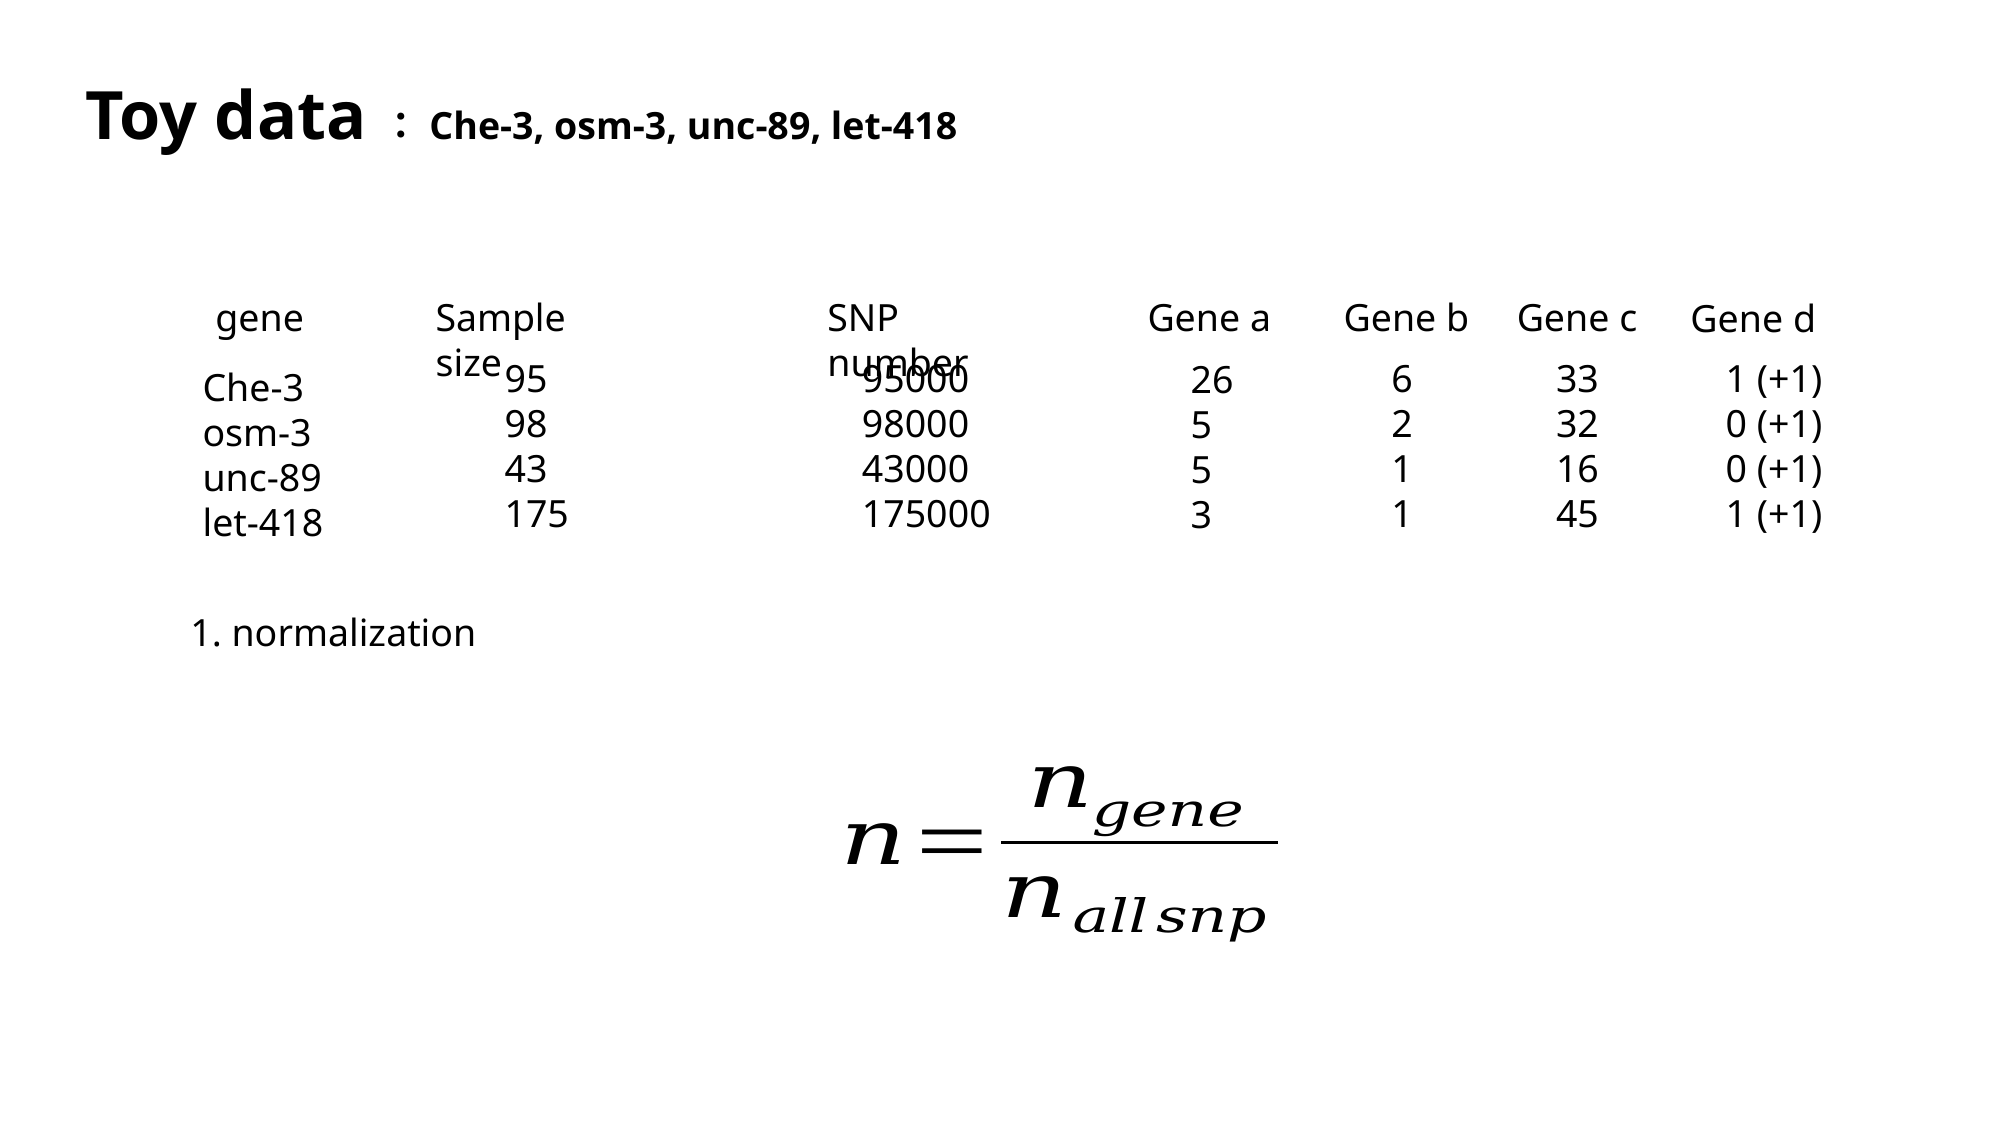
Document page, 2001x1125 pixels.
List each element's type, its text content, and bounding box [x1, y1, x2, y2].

text_box 1. normalization [175, 601, 492, 662]
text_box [187, 286, 2000, 554]
text_box Toy data：Che-3, osm-3, unc-89, let-418 [71, 65, 973, 161]
